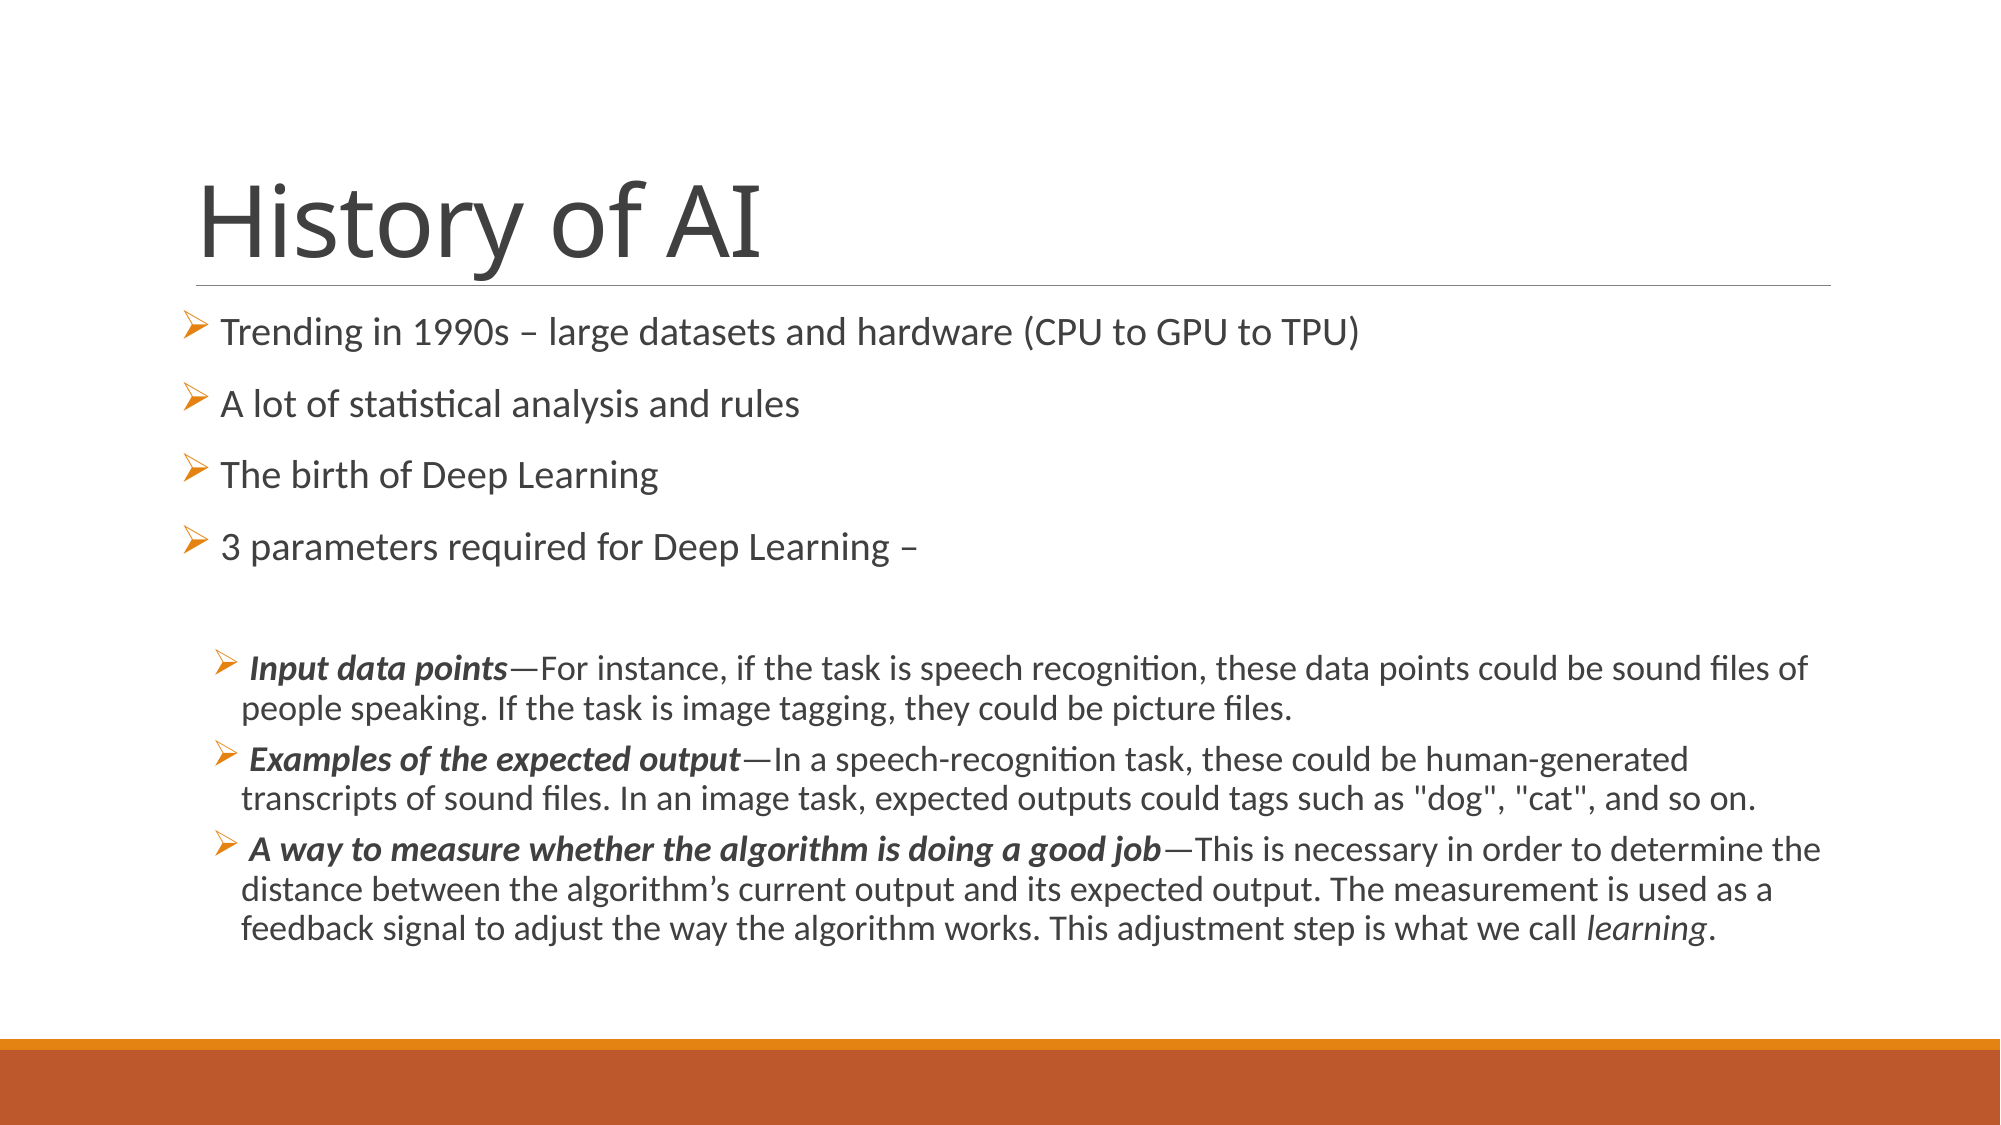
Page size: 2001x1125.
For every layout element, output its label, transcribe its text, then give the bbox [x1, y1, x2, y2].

list Trending in 1990s – large datasets and hardware (CPU to GPU to TPU) A lot of statistical analysis and rules The birth of Deep Learning 3 parameters required for Deep Learning – Input data points—For instance, if the task is speech recognition, these data points could be sound files of people speaking. If the task is image tagging, they could be picture files. Examples of the expected output—In a speech-recognition task, these could be human-generated transcripts of sound files. In an image task, expected outputs could tags such as "dog", "cat", and so on. A way to measure whether the algorithm is doing a good job—This is necessary in order to determine the distance between the algorithm’s current output and its expected output. The measurement is used as a feedback signal to adjust the way the algorithm works. This adjustment step is what we call learning. [180, 302, 1830, 963]
title History of AI [180, 47, 1830, 285]
